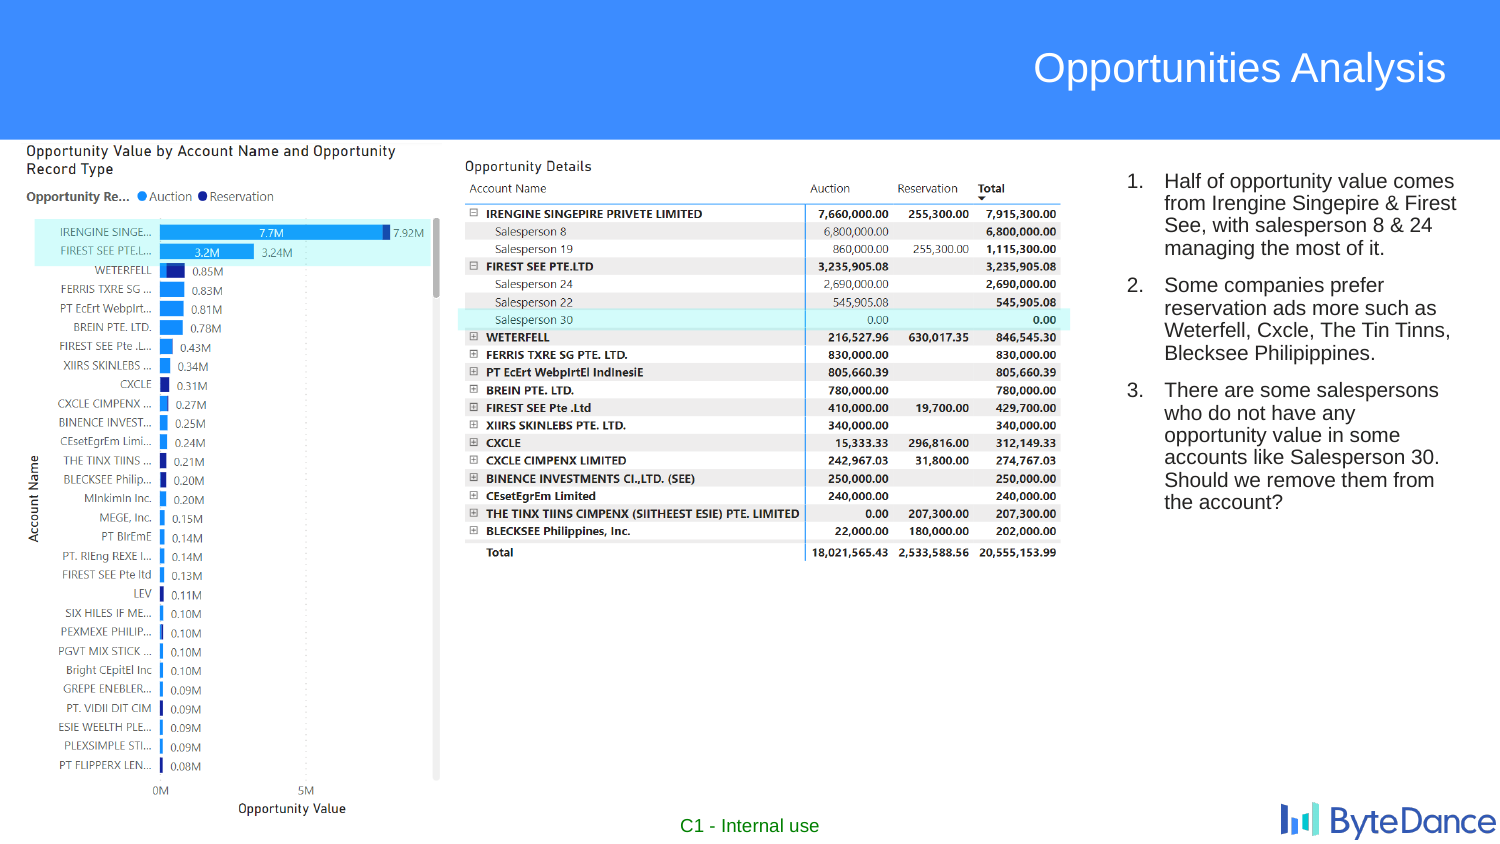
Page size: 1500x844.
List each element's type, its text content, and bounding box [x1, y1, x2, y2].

picture [21, 143, 442, 817]
picture [460, 154, 1096, 565]
text_box Opportunities Analysis [7, 14, 1462, 125]
list Half of opportunity value comes from Irengine Singepire & Firest See, with salesperson 8 & 24 managing the most of it. Some companies prefer reservation ads more such as Weterfell, Cxcle, The Tin Tinns, Blecksee Philipippines. There are some salespersons who do not have any opportunity value in some accounts like Salesperson 30. Should we remove them from the account? [1111, 162, 1474, 760]
text_box [0, 0, 1500, 141]
picture [1281, 802, 1496, 840]
